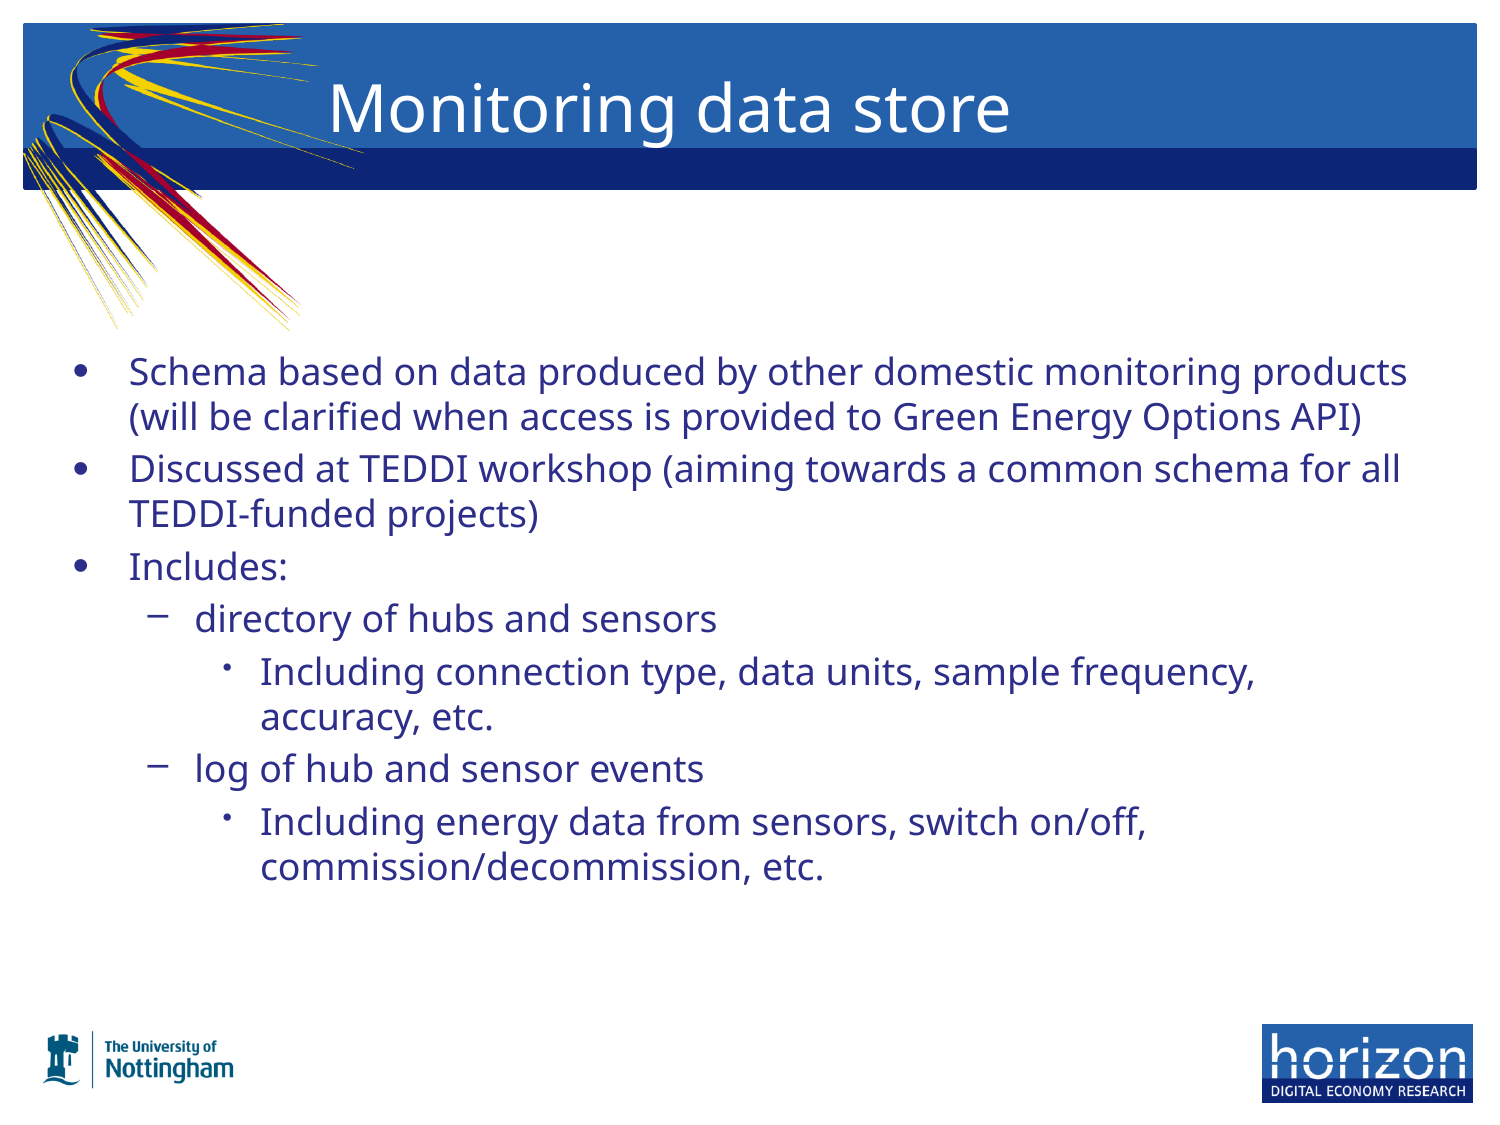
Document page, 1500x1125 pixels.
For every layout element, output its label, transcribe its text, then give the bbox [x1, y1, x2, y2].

picture [23, 23, 364, 331]
picture [37, 1024, 238, 1095]
picture [1262, 1024, 1473, 1103]
title Monitoring data store [312, 24, 1476, 188]
list Schema based on data produced by other domestic monitoring products (will be clarified when access is provided to Green Energy Options API) Discussed at TEDDI workshop (aiming towards a common schema for all TEDDI-funded projects) Includes: directory of hubs and sensors Including connection type, data units, sample frequency, accuracy, etc. log of hub and sensor events Including energy data from sensors, switch on/off, commission/decommission, etc. [57, 340, 1425, 1016]
